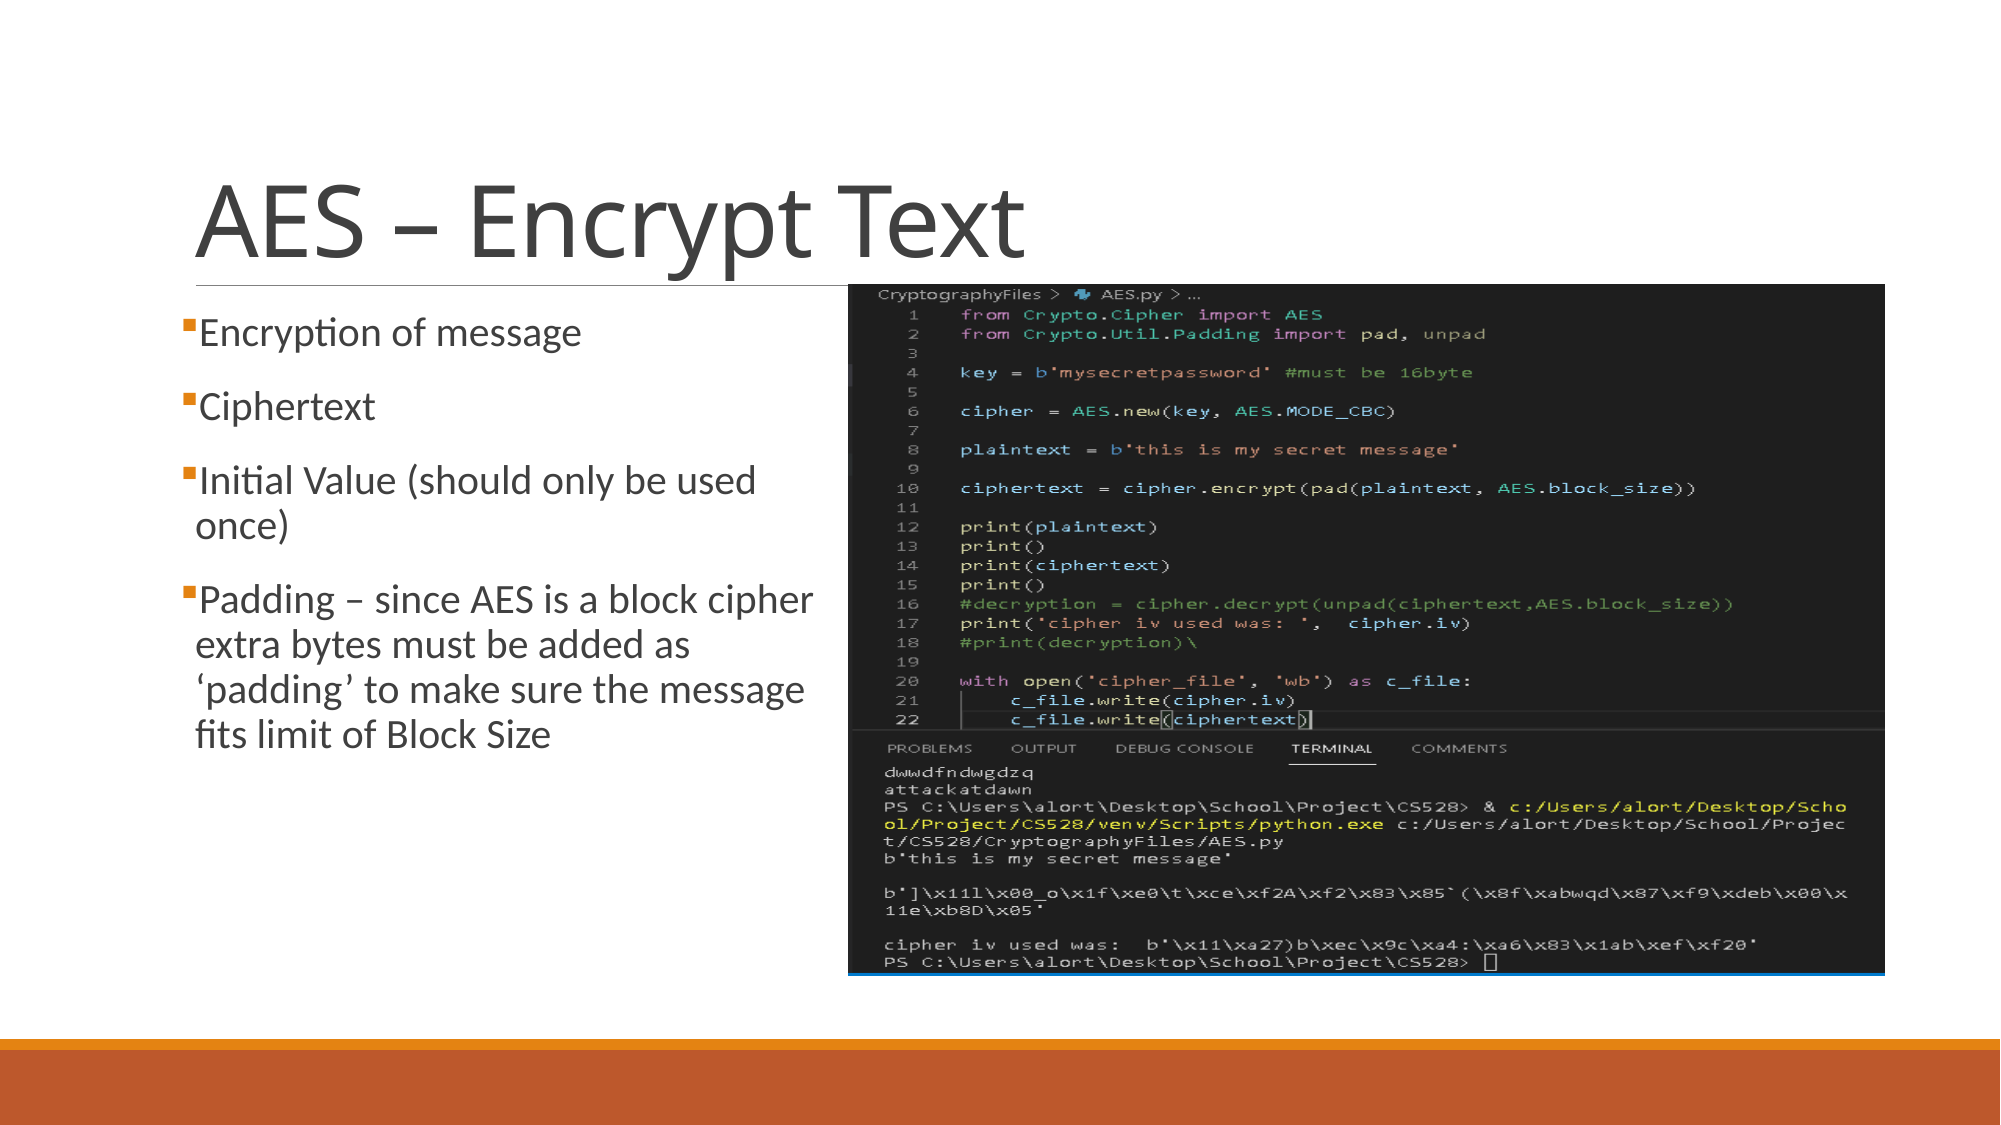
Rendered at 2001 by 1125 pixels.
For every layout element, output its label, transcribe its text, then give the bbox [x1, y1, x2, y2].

title AES – Encrypt Text [180, 47, 1830, 285]
list Encryption of message Ciphertext Initial Value (should only be used once) Padding – since AES is a block cipher extra bytes must be added as ‘padding’ to make sure the message fits limit of Block Size [180, 302, 844, 963]
picture [847, 284, 1885, 976]
